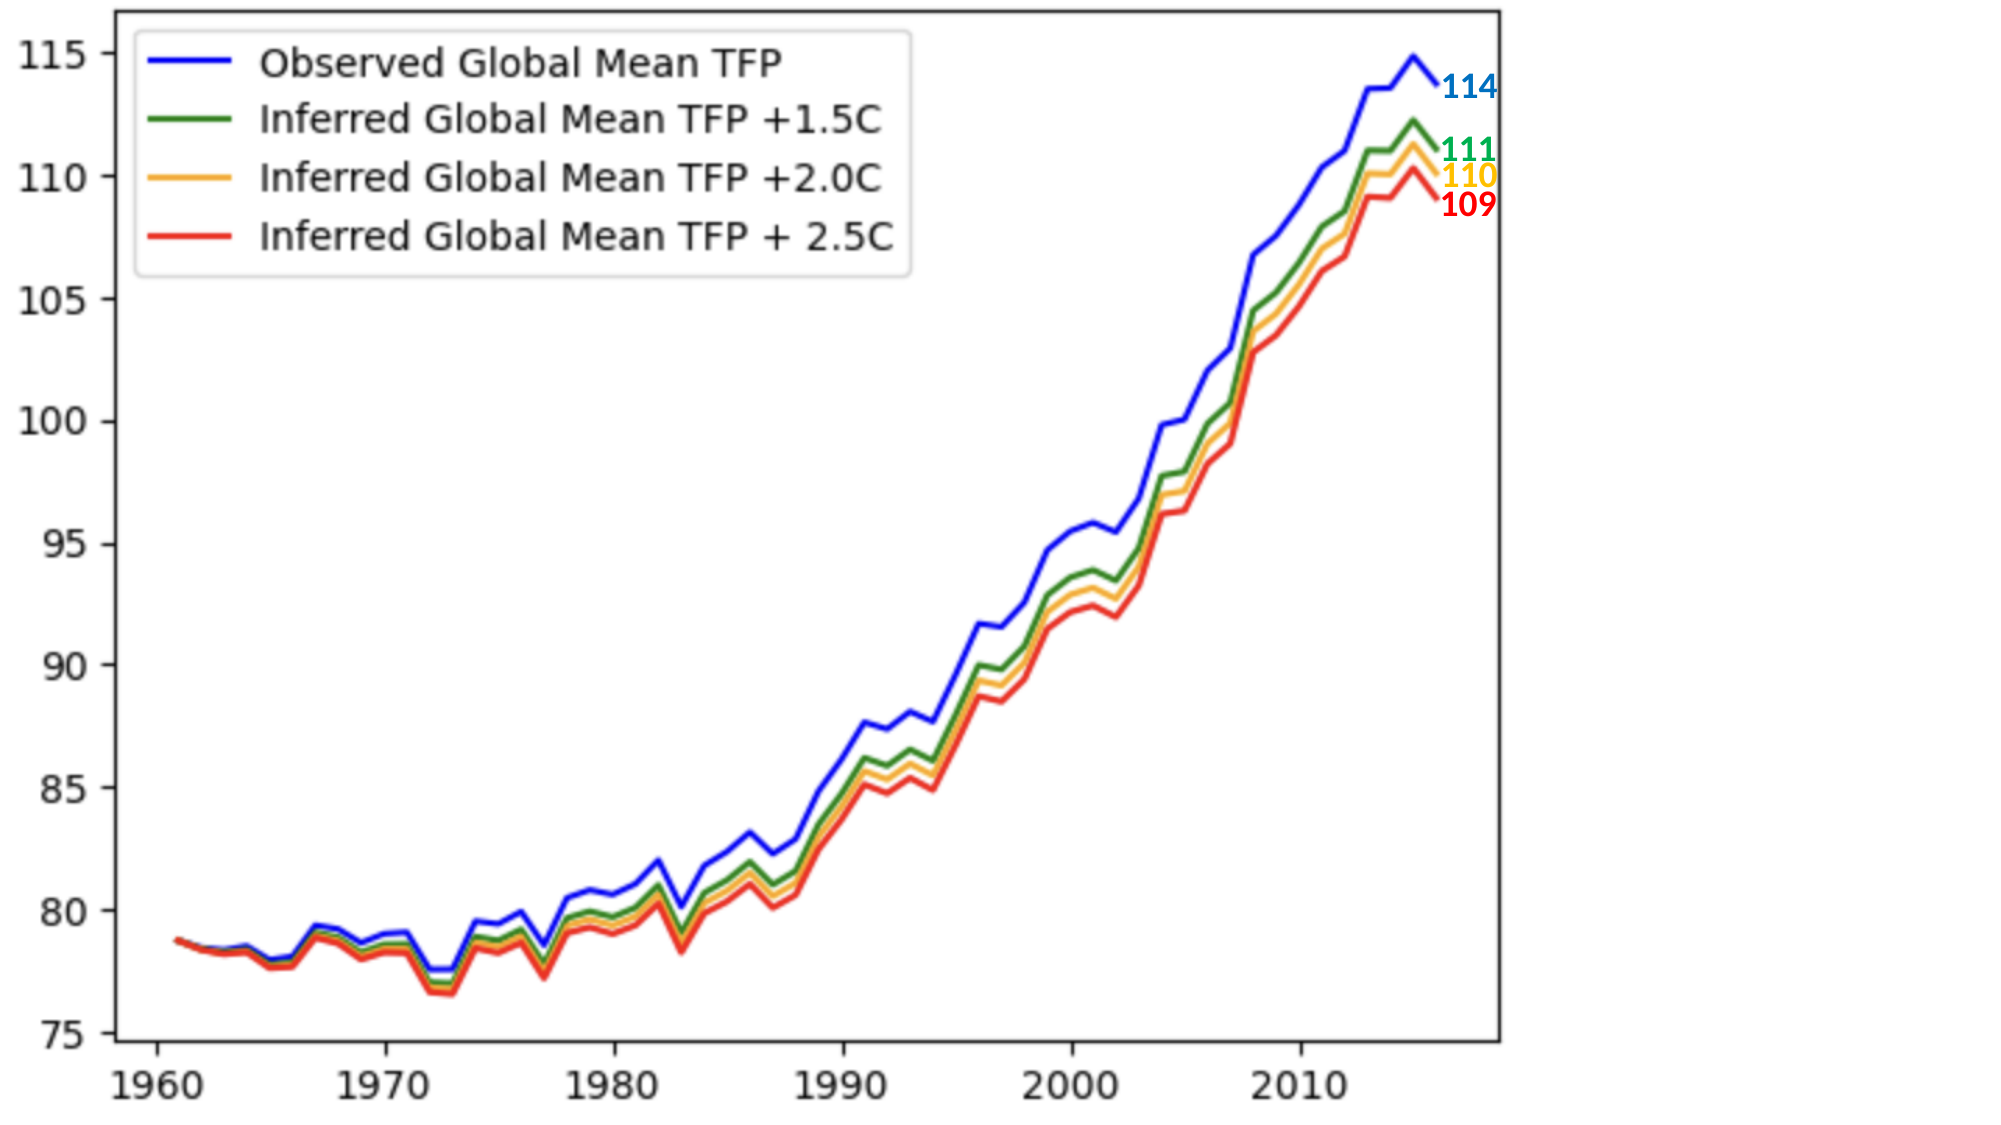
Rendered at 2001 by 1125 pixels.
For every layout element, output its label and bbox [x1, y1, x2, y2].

picture [0, 0, 1529, 1125]
